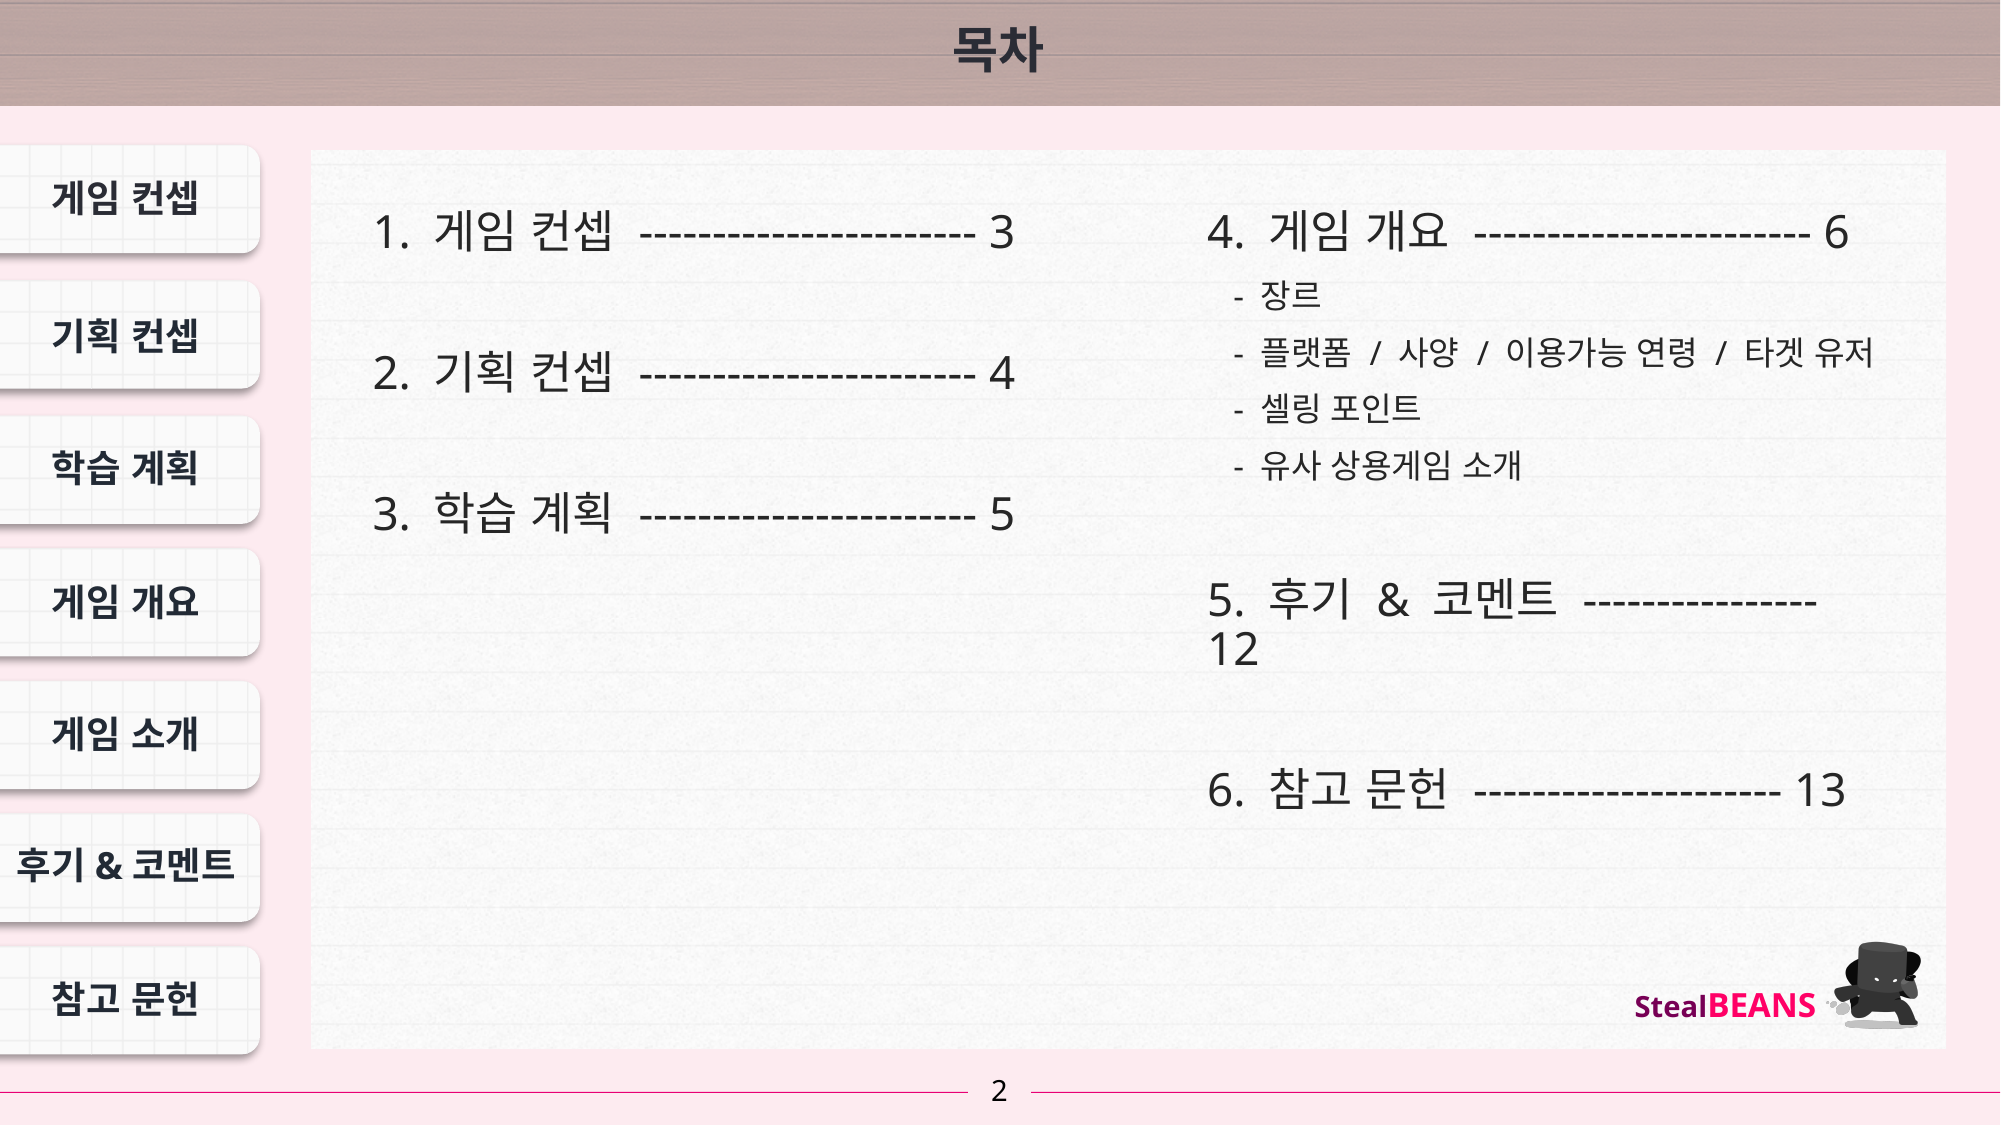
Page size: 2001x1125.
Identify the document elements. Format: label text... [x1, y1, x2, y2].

picture [0, 144, 260, 254]
text_box 게임 컨셉 [37, 167, 216, 228]
picture [0, 946, 260, 1055]
text_box 참고 문헌 [37, 968, 216, 1029]
title StealBEANS [1610, 964, 1771, 1033]
subtitle 4. 게임 개요 ----------------------- 6 - 장르 - 플랫폼 / 사양 / 이용가능 연령 / 타겟 유저 - 셀링 포인트 - 유사 상용게임 소개 5. 후기 & 코멘트 ---------------- 12 6. 참고 문헌 --------------------- 13 [1192, 201, 1895, 917]
text_box 학습 계획 [37, 437, 216, 498]
text_box 후기&코멘트 [2, 834, 251, 895]
text_box 게임 개요 [37, 571, 216, 632]
text_box 목차 [937, 10, 1060, 86]
text_box 2 [967, 1061, 1032, 1118]
picture [0, 415, 260, 524]
picture [0, 548, 260, 657]
picture [0, 813, 260, 922]
picture [311, 150, 1957, 1076]
picture [0, 280, 260, 389]
picture [0, 680, 260, 790]
text_box 게임 소개 [37, 703, 216, 764]
subtitle 1. 게임 컨셉 ----------------------- 3 2. 기획 컨셉 ----------------------- 4 3. 학습 계획 ----------------------- 5 [357, 201, 1060, 917]
text_box 기획 컨셉 [37, 305, 216, 366]
